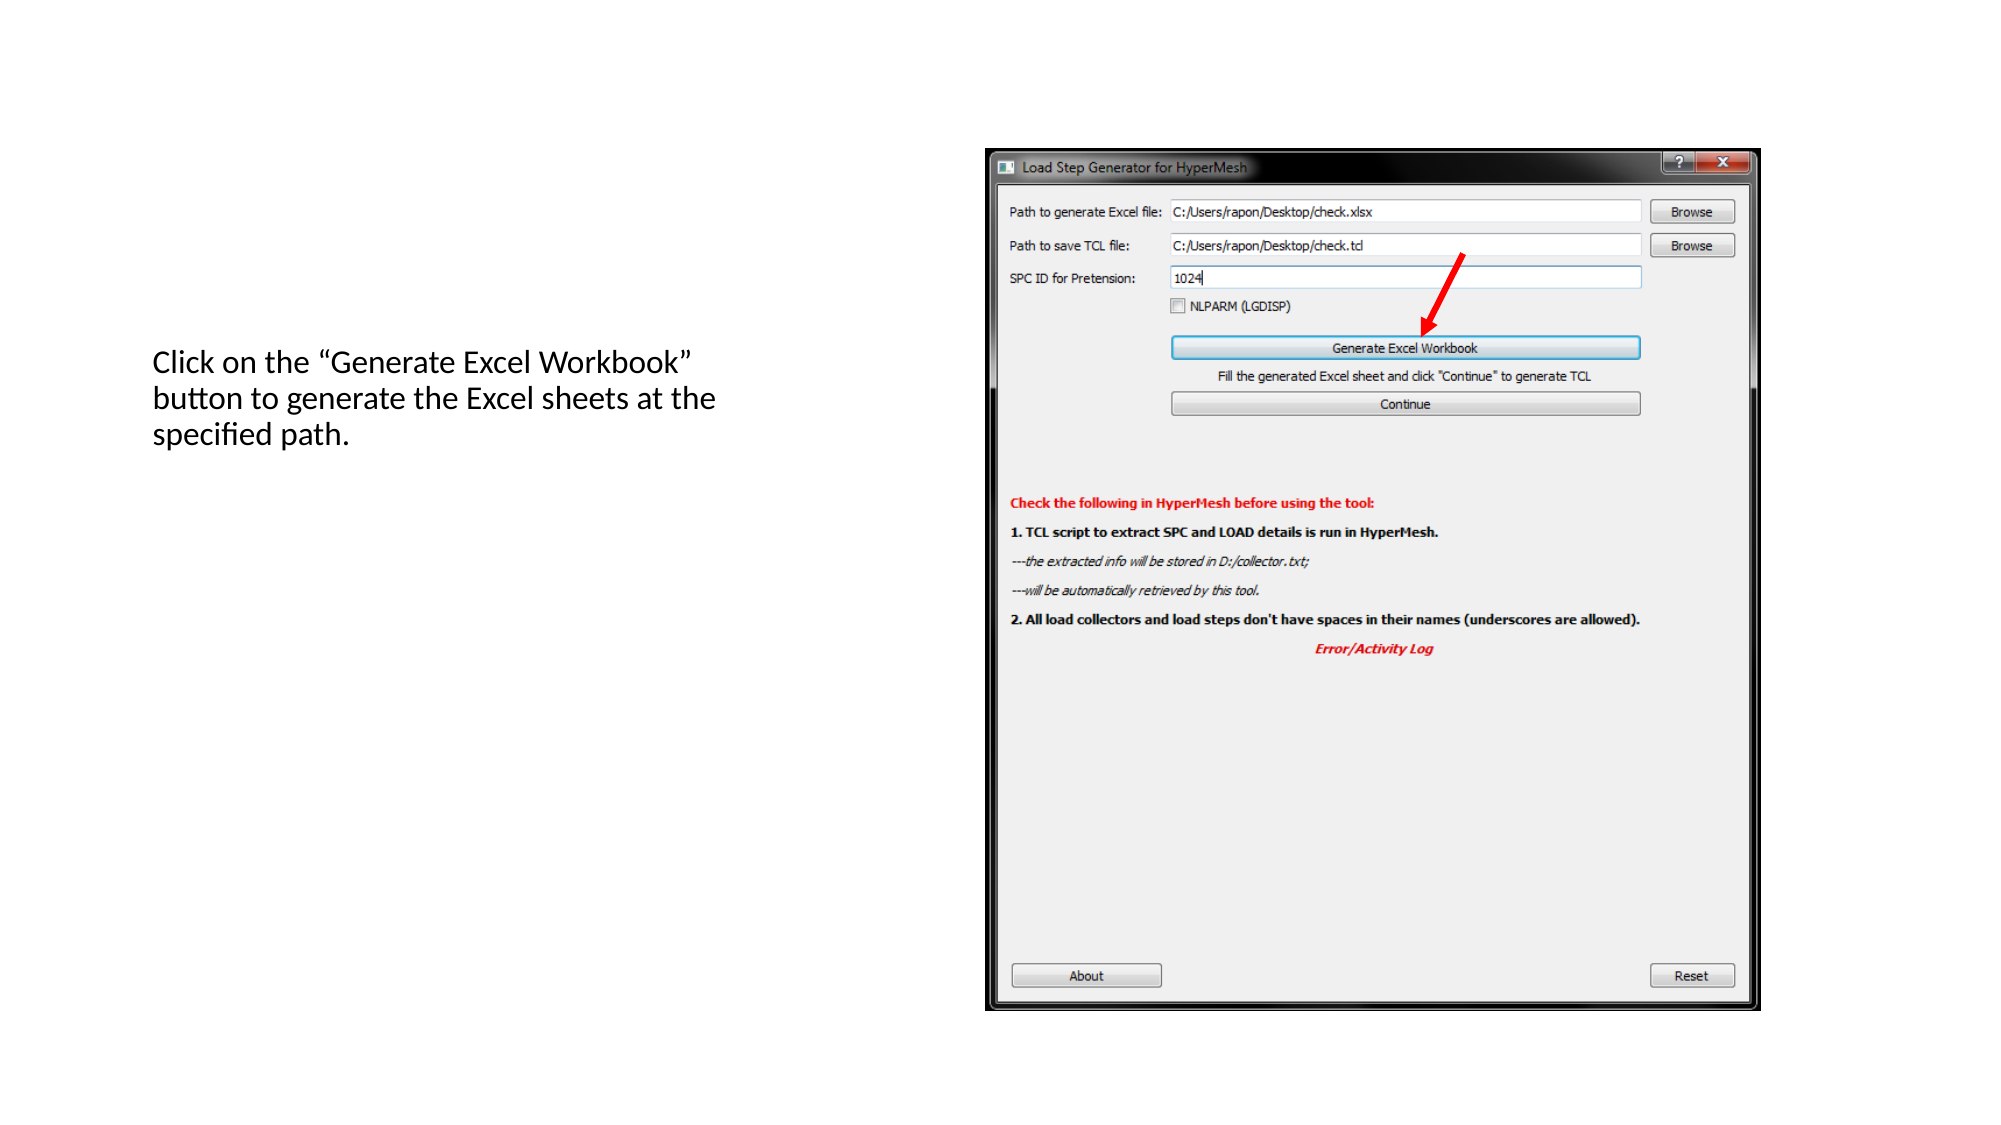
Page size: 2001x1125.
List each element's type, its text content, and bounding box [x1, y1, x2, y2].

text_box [1420, 253, 1464, 338]
picture [985, 148, 1761, 1011]
list Click on the “Generate Excel Workbook” button to generate the Excel sheets at the specified path. [137, 337, 783, 963]
